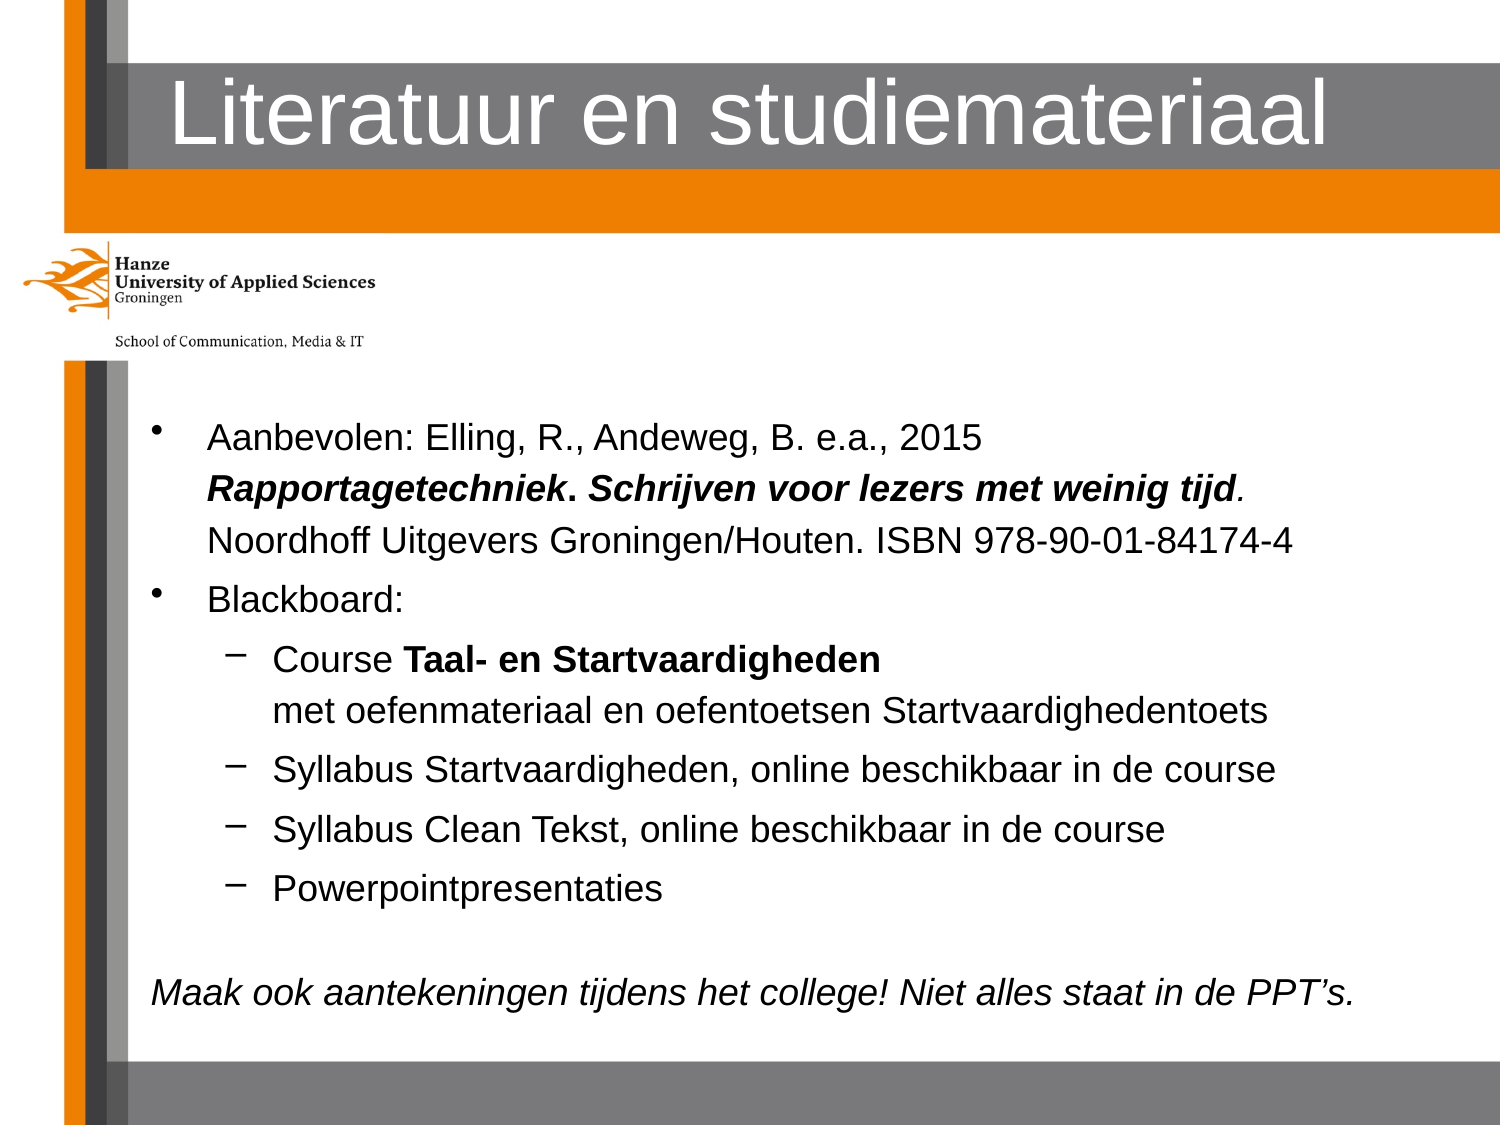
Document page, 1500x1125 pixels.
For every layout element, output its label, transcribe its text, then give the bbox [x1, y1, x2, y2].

title Literatuur en studiemateriaal [75, 45, 1425, 233]
picture [0, 0, 1500, 1125]
footer [287, 1055, 763, 1125]
list Aanbevolen: Elling, R., Andeweg, B. e.a., 2015 Rapportagetechniek. Schrijven voor lezers met weinig tijd. Noordhoff Uitgevers Groningen/Houten. ISBN 978-90-01-84174-4 Blackboard: Course Taal- en Startvaardigheden met oefenmateriaal en oefentoetsen Startvaardighedentoets Syllabus Startvaardigheden, online beschikbaar in de course Syllabus Clean Tekst, online beschikbaar in de course Powerpointpresentaties Maak ook aantekeningen tijdens het college! Niet alles staat in de PPT’s. [135, 398, 1425, 1024]
